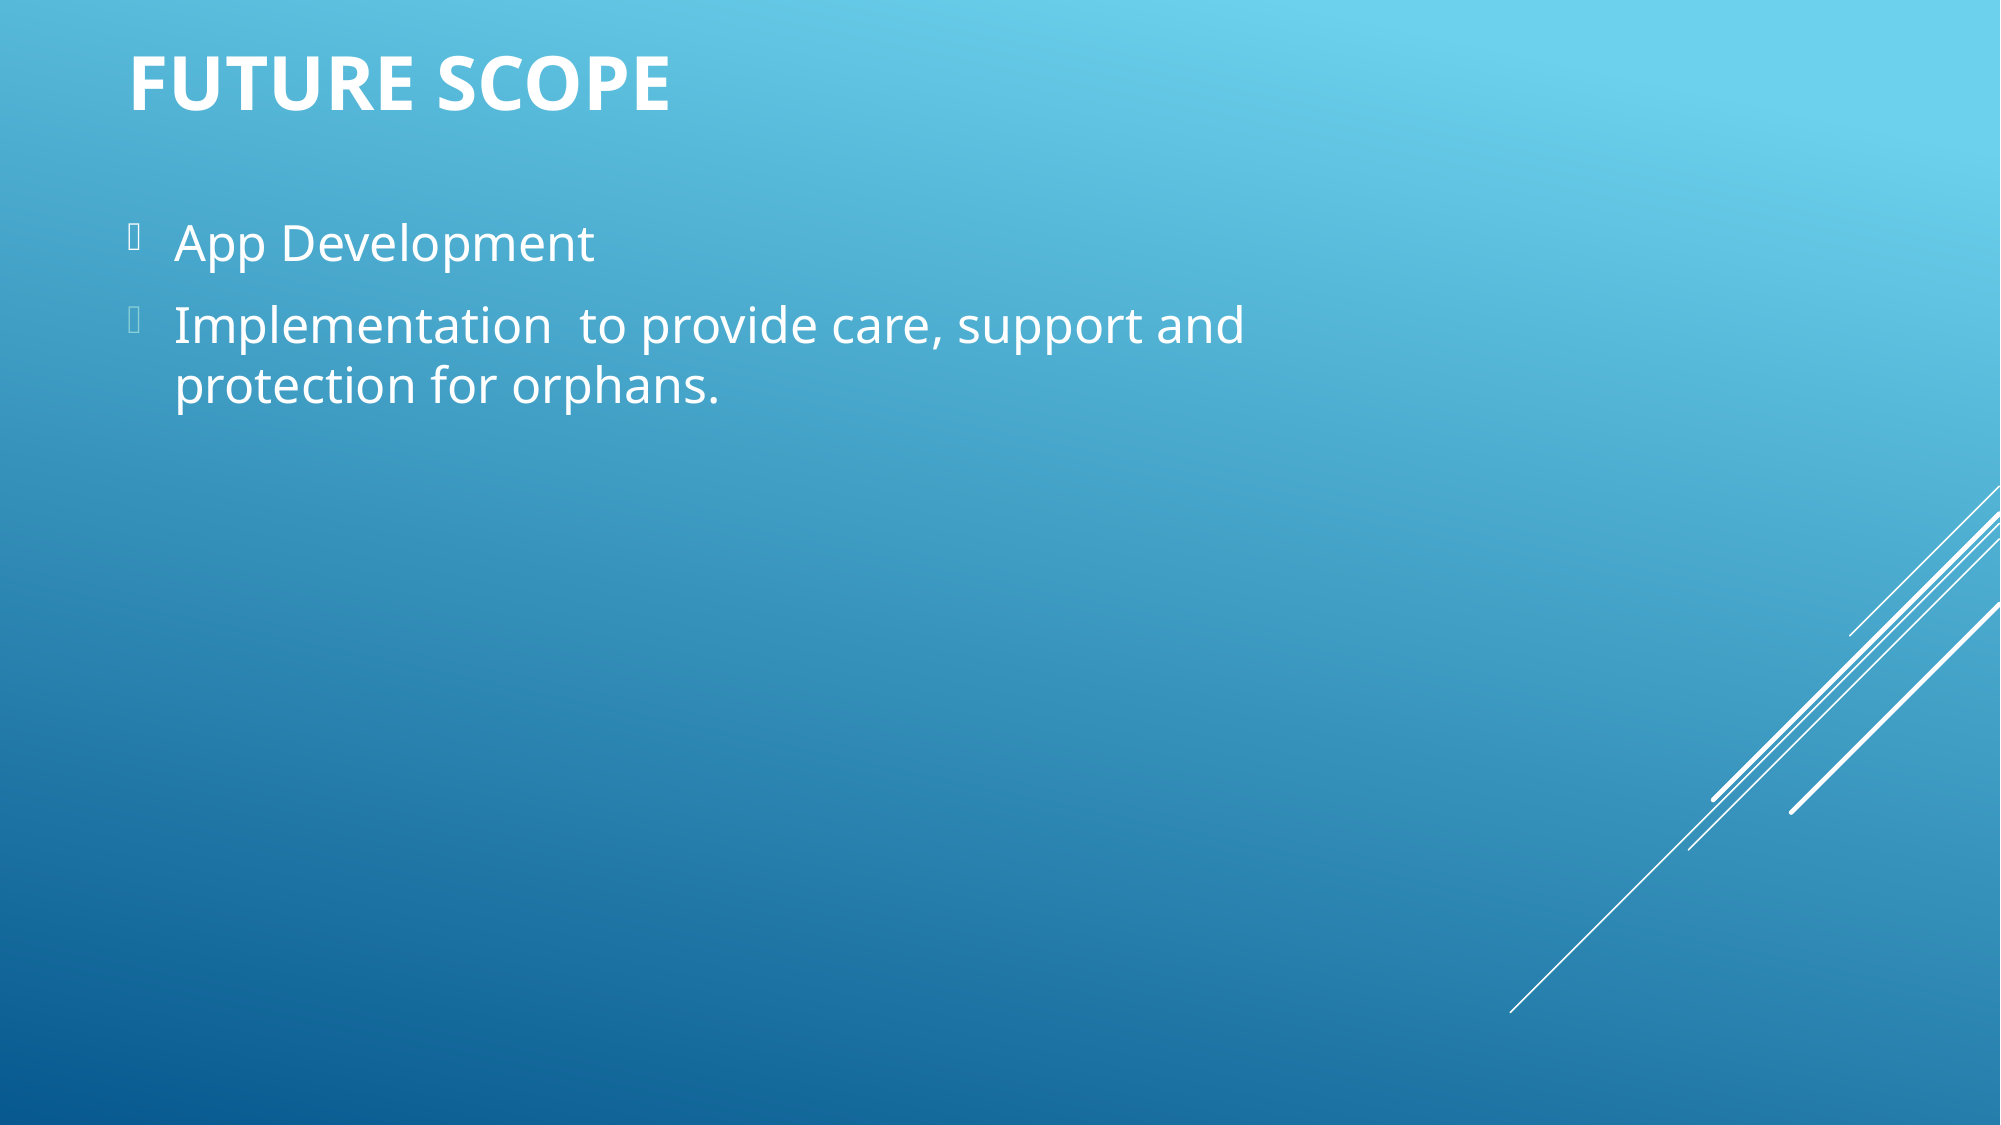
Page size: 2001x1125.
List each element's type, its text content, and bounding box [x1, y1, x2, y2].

title Future Scope [112, 0, 1513, 203]
list App Development Implementation to provide care, support and protection for orphans. [112, 203, 1513, 797]
